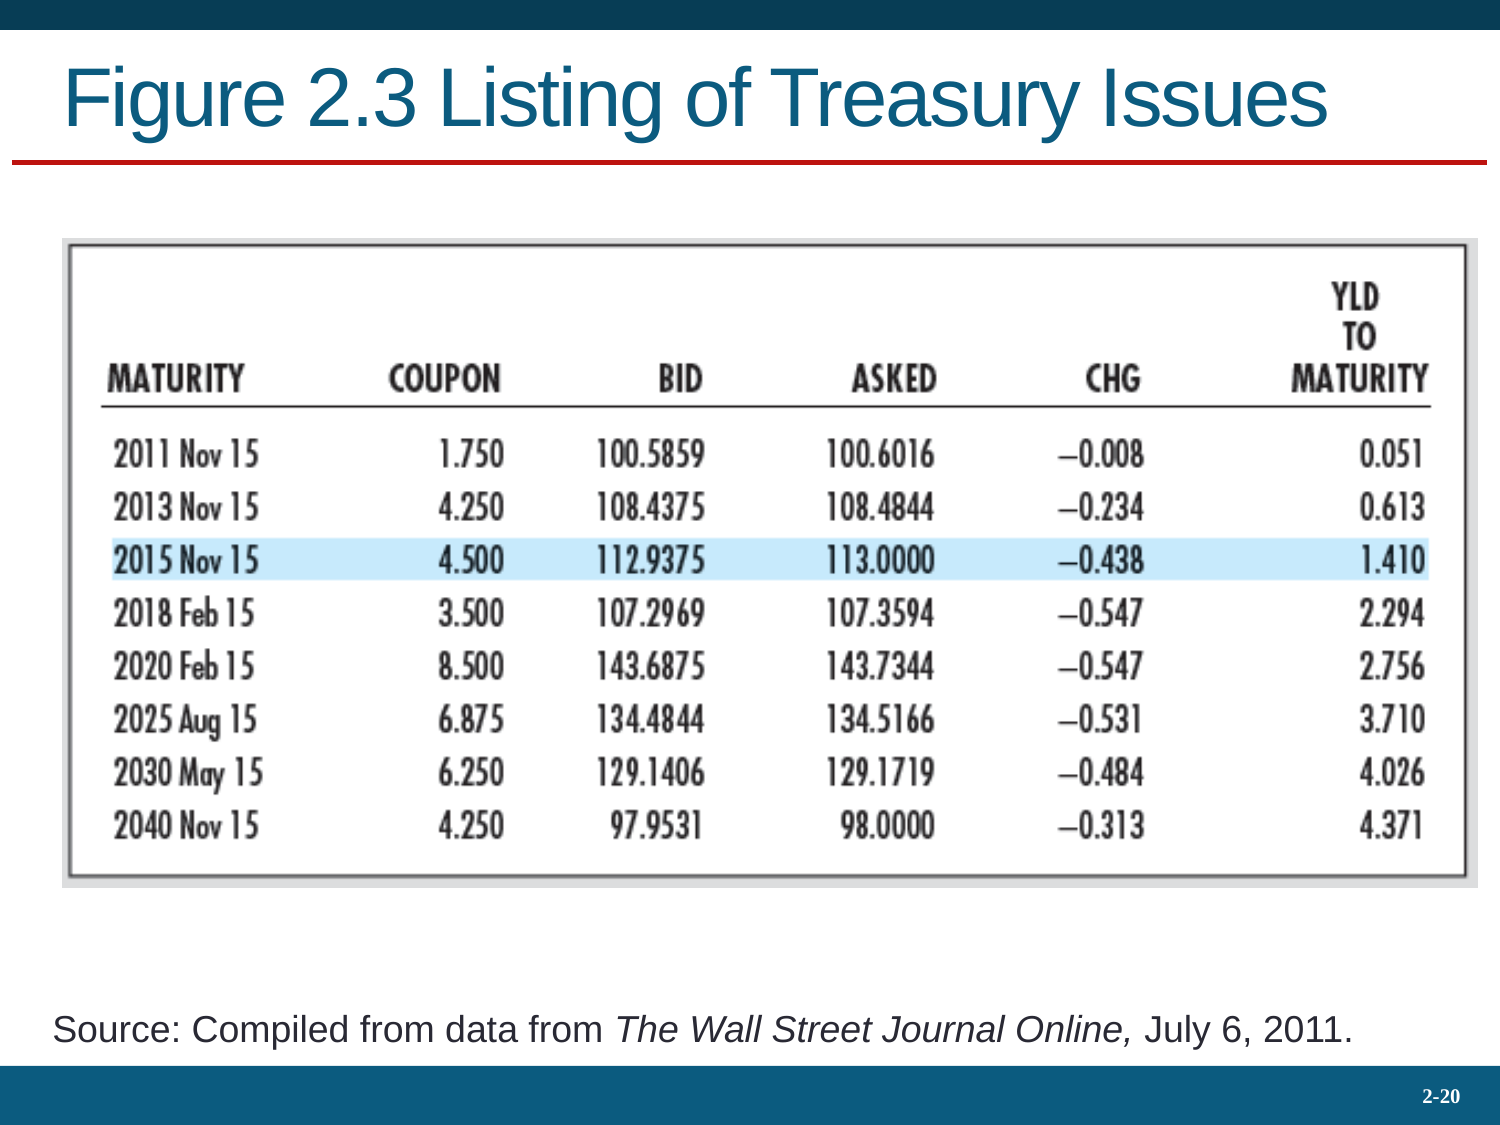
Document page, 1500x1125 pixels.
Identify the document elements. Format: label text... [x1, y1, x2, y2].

title Figure 2.3 Listing of Treasury Issues [47, 24, 1453, 163]
picture [62, 238, 1478, 888]
text_box Source: Compiled from data from The Wall Street Journal Online, July 6, 2011. [37, 998, 1413, 1058]
